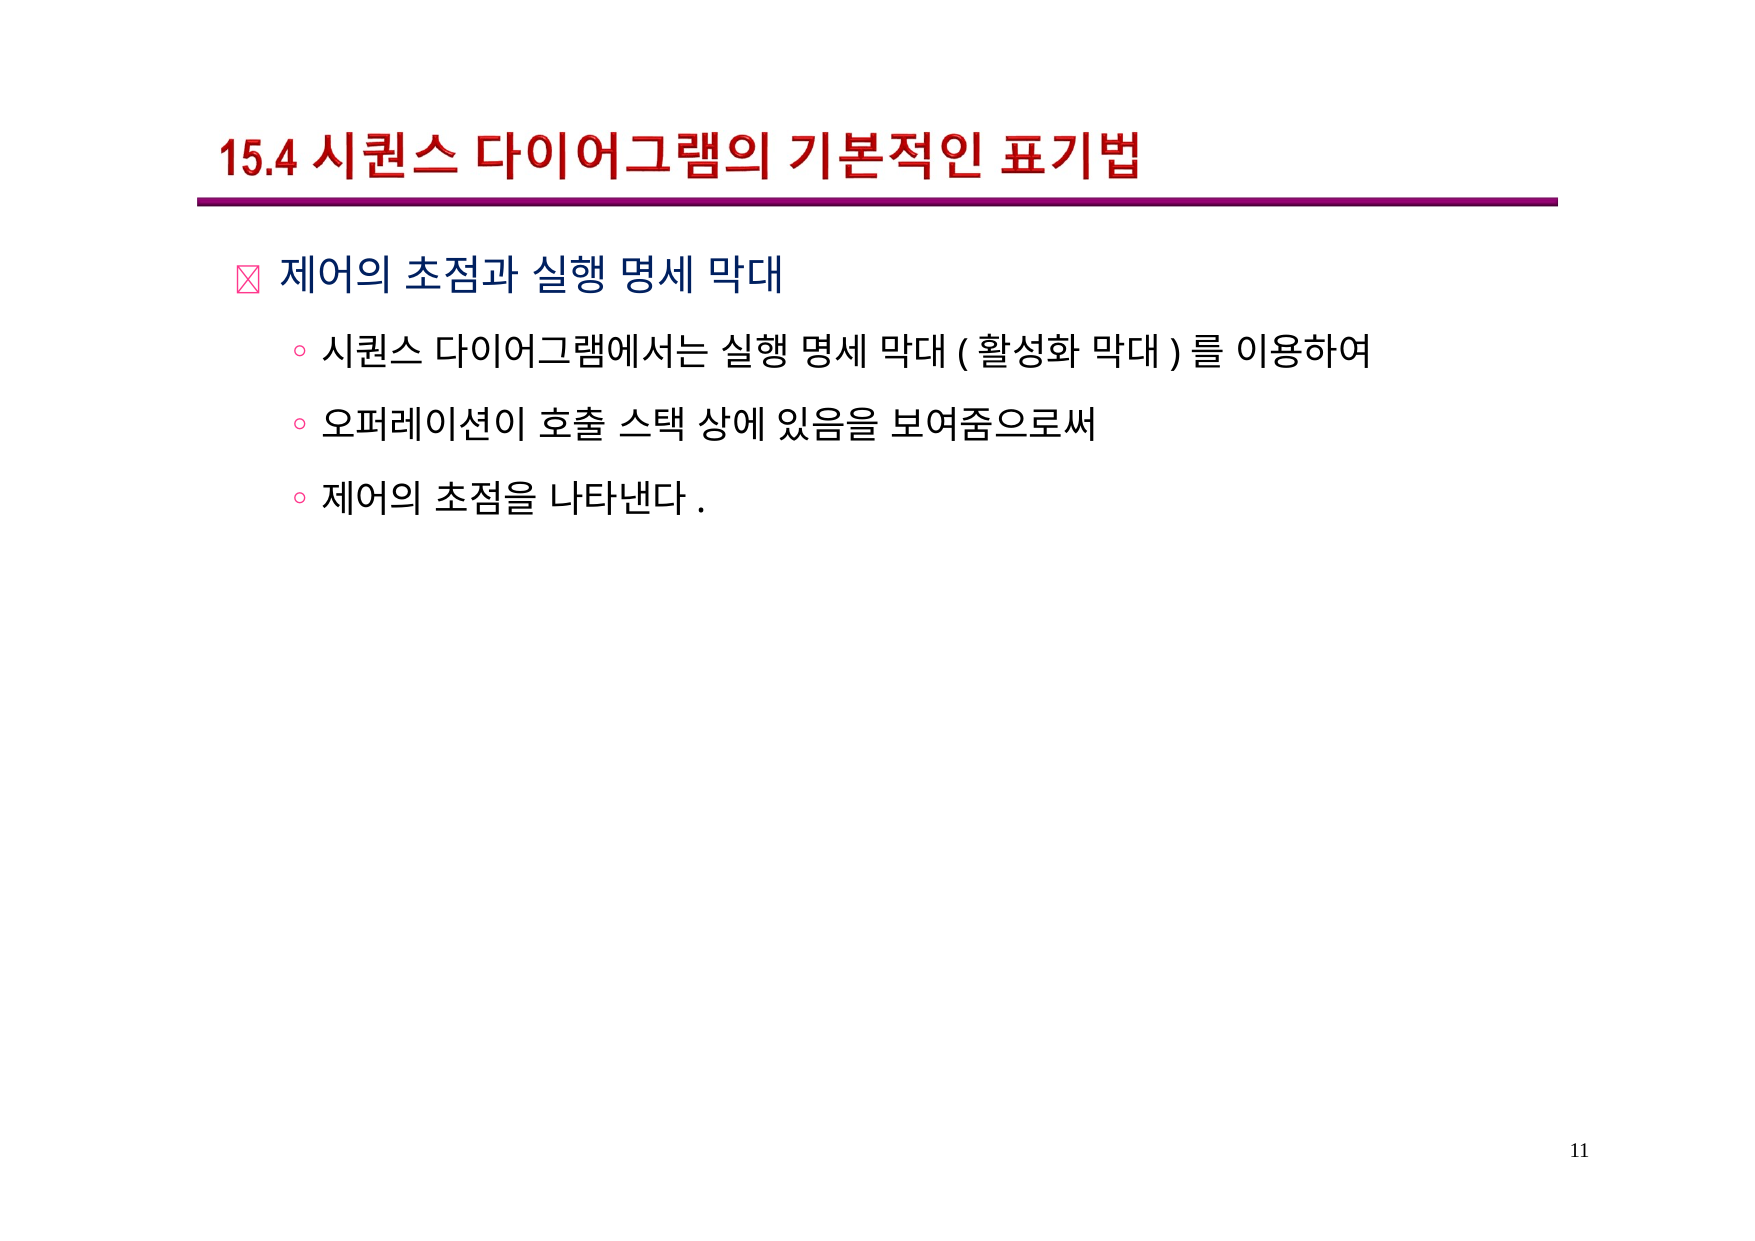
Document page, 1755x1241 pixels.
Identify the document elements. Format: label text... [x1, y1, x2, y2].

slide_number 11 [1565, 1137, 1595, 1241]
text_box ◦ 시퀀스 다이어그램에서는 실행 명세 막대(활성화 막대)를 이용하여 ◦ 오퍼레이션이 호출 스택 상에 있음을 보여줌으로써 ◦ 제어의 초점을 나타낸다. [279, 327, 1437, 521]
text_box  제어의 초점과 실행 명세 막대 [232, 248, 838, 299]
text_box [219, 130, 1138, 180]
picture [195, 197, 1559, 207]
